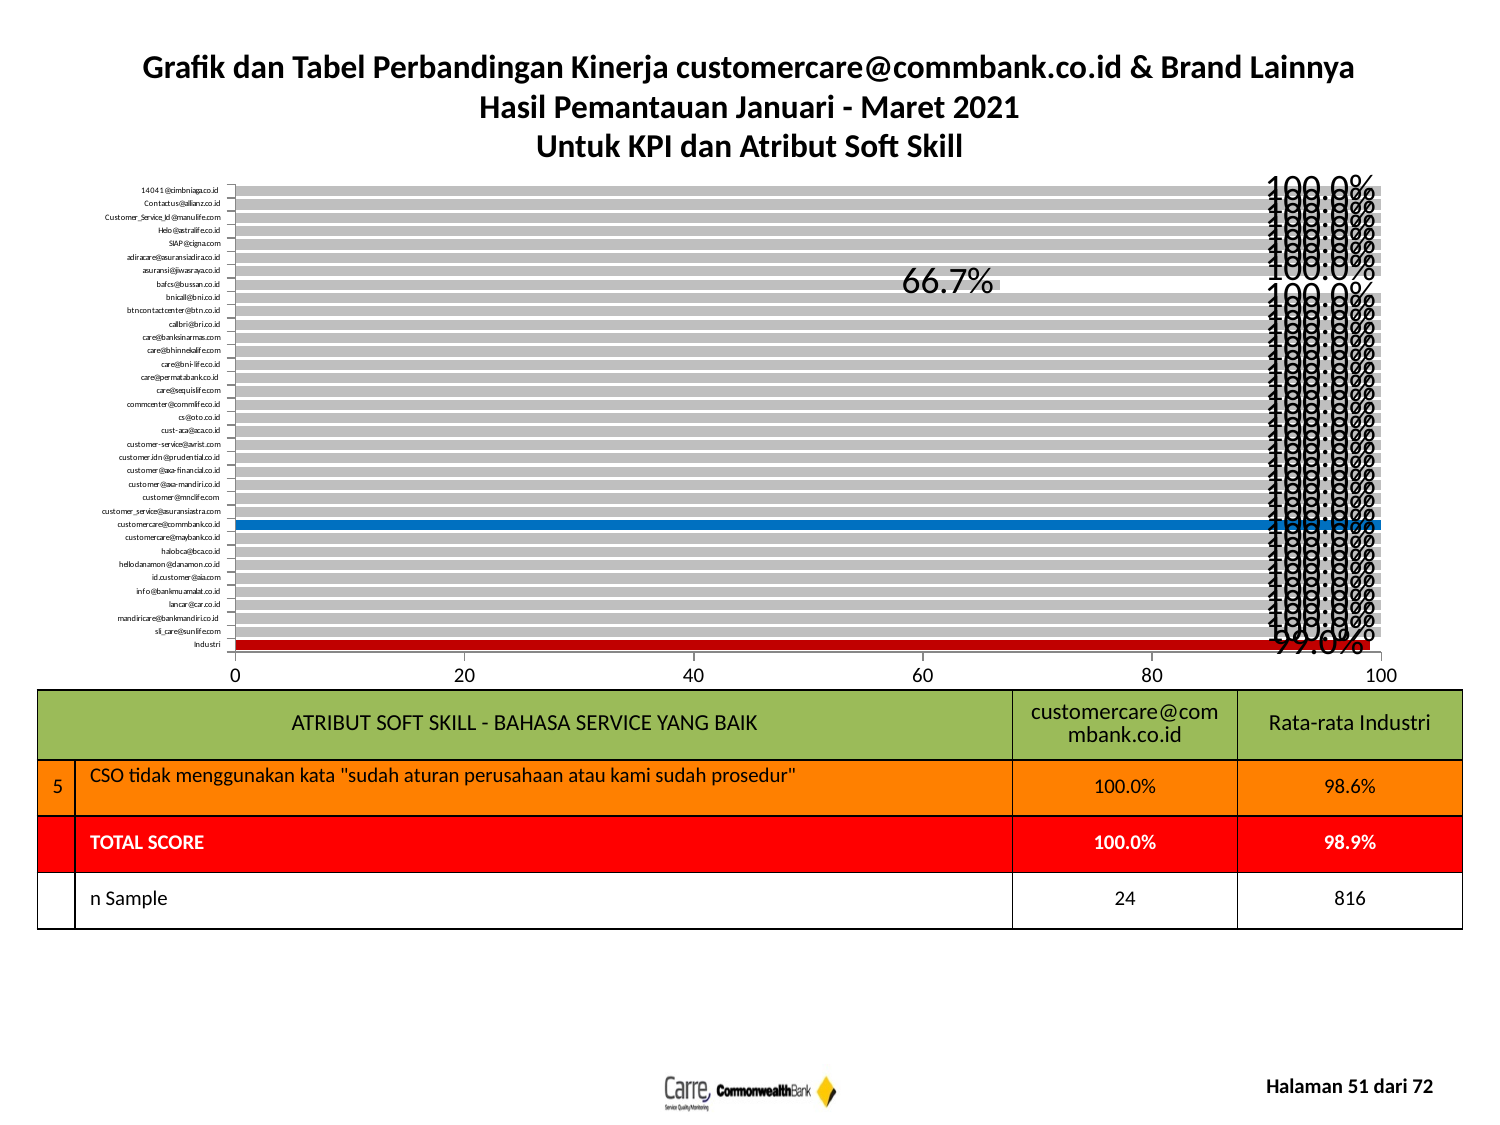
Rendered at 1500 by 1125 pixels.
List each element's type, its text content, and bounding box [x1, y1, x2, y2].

table_header Rata-rata Industri [1238, 691, 1462, 759]
table_cell [38, 873, 74, 928]
picture [659, 1064, 848, 1118]
table_header ATRIBUT SOFT SKILL - BAHASA SERVICE YANG BAIK [38, 691, 1012, 759]
table_cell TOTAL SCORE [76, 817, 1012, 872]
table_cell 24 [1013, 873, 1237, 928]
table_cell 98.6% [1238, 761, 1462, 815]
table_cell 100.0% [1013, 761, 1237, 815]
table_header customercare@commbank.co.id [1013, 706, 1237, 759]
text_box Halaman 51 dari 72 [1251, 1065, 1449, 1105]
table_cell CSO tidak menggunakan kata "sudah aturan perusahaan atau kami sudah prosedur" [76, 761, 1012, 815]
table_cell n Sample [76, 873, 1012, 928]
table_cell [38, 817, 74, 872]
table_cell 100.0% [1013, 817, 1237, 872]
table_cell 5 [38, 761, 74, 815]
text_box Grafik dan Tabel Perbandingan Kinerja customercare@commbank.co.id & Brand Lainnya Hasil Pemantauan Januari - Maret 2021 Untuk KPI dan Atribut Soft Skill [127, 37, 1373, 170]
table_cell 816 [1238, 873, 1462, 928]
table_cell 98.9% [1238, 817, 1462, 872]
chart [74, 172, 1426, 698]
